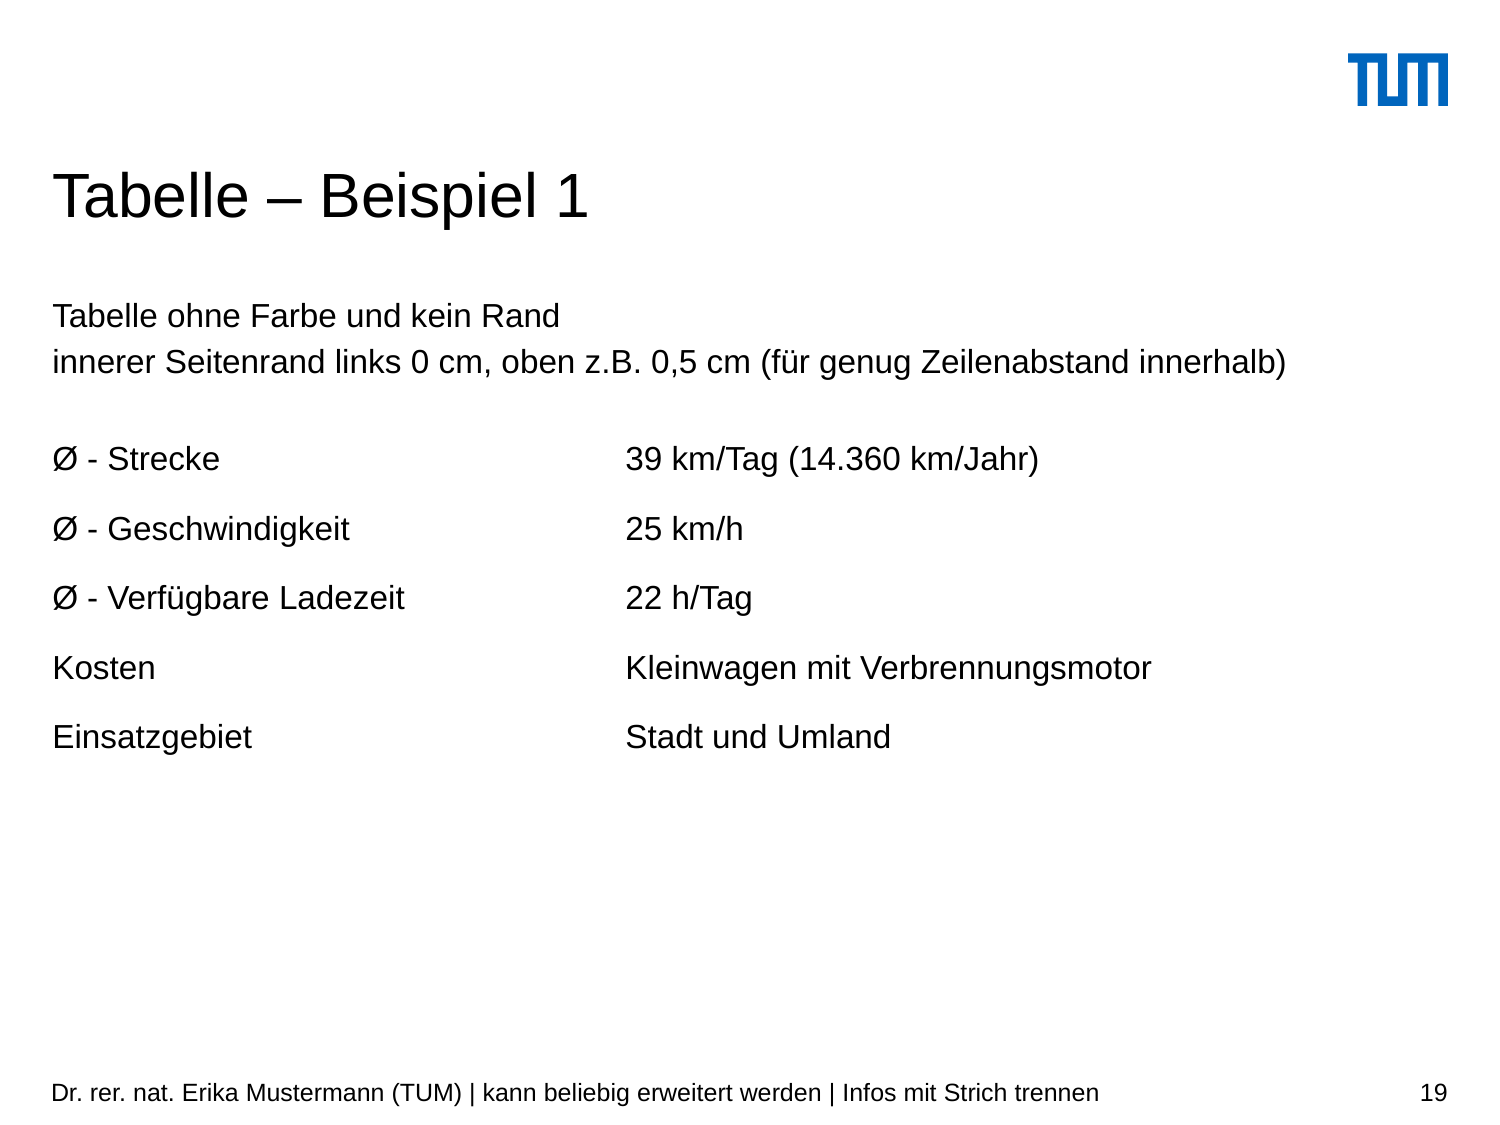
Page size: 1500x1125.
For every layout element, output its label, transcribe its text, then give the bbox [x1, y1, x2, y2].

slide_number 19 [1112, 1061, 1448, 1122]
table_header 39 km/Tag (14.360 km/Jahr) [625, 410, 1448, 479]
list Tabelle ohne Farbe und kein Rand innerer Seitenrand links 0 cm, oben z.B. 0,5 cm (für genug Zeilenabstand innerhalb) [52, 288, 1449, 407]
table_cell 25 km/h [625, 479, 1448, 549]
table_cell Ø - Verfügbare Ladezeit [52, 549, 625, 618]
table_header Ø - Strecke [52, 410, 625, 479]
footer Dr. rer. nat. Erika Mustermann (TUM) | kann beliebig erweitert werden | Infos mit Strich trennen [51, 1061, 1112, 1122]
table_cell Stadt und Umland [625, 688, 1448, 757]
table_cell 22 h/Tag [625, 549, 1448, 618]
table_cell Kleinwagen mit Verbrennungsmotor [625, 618, 1448, 688]
title Tabelle – Beispiel 1 [52, 162, 1449, 231]
table_cell Kosten [52, 618, 625, 688]
table_cell Einsatzgebiet [52, 688, 625, 757]
table_cell Ø - Geschwindigkeit [52, 479, 625, 549]
